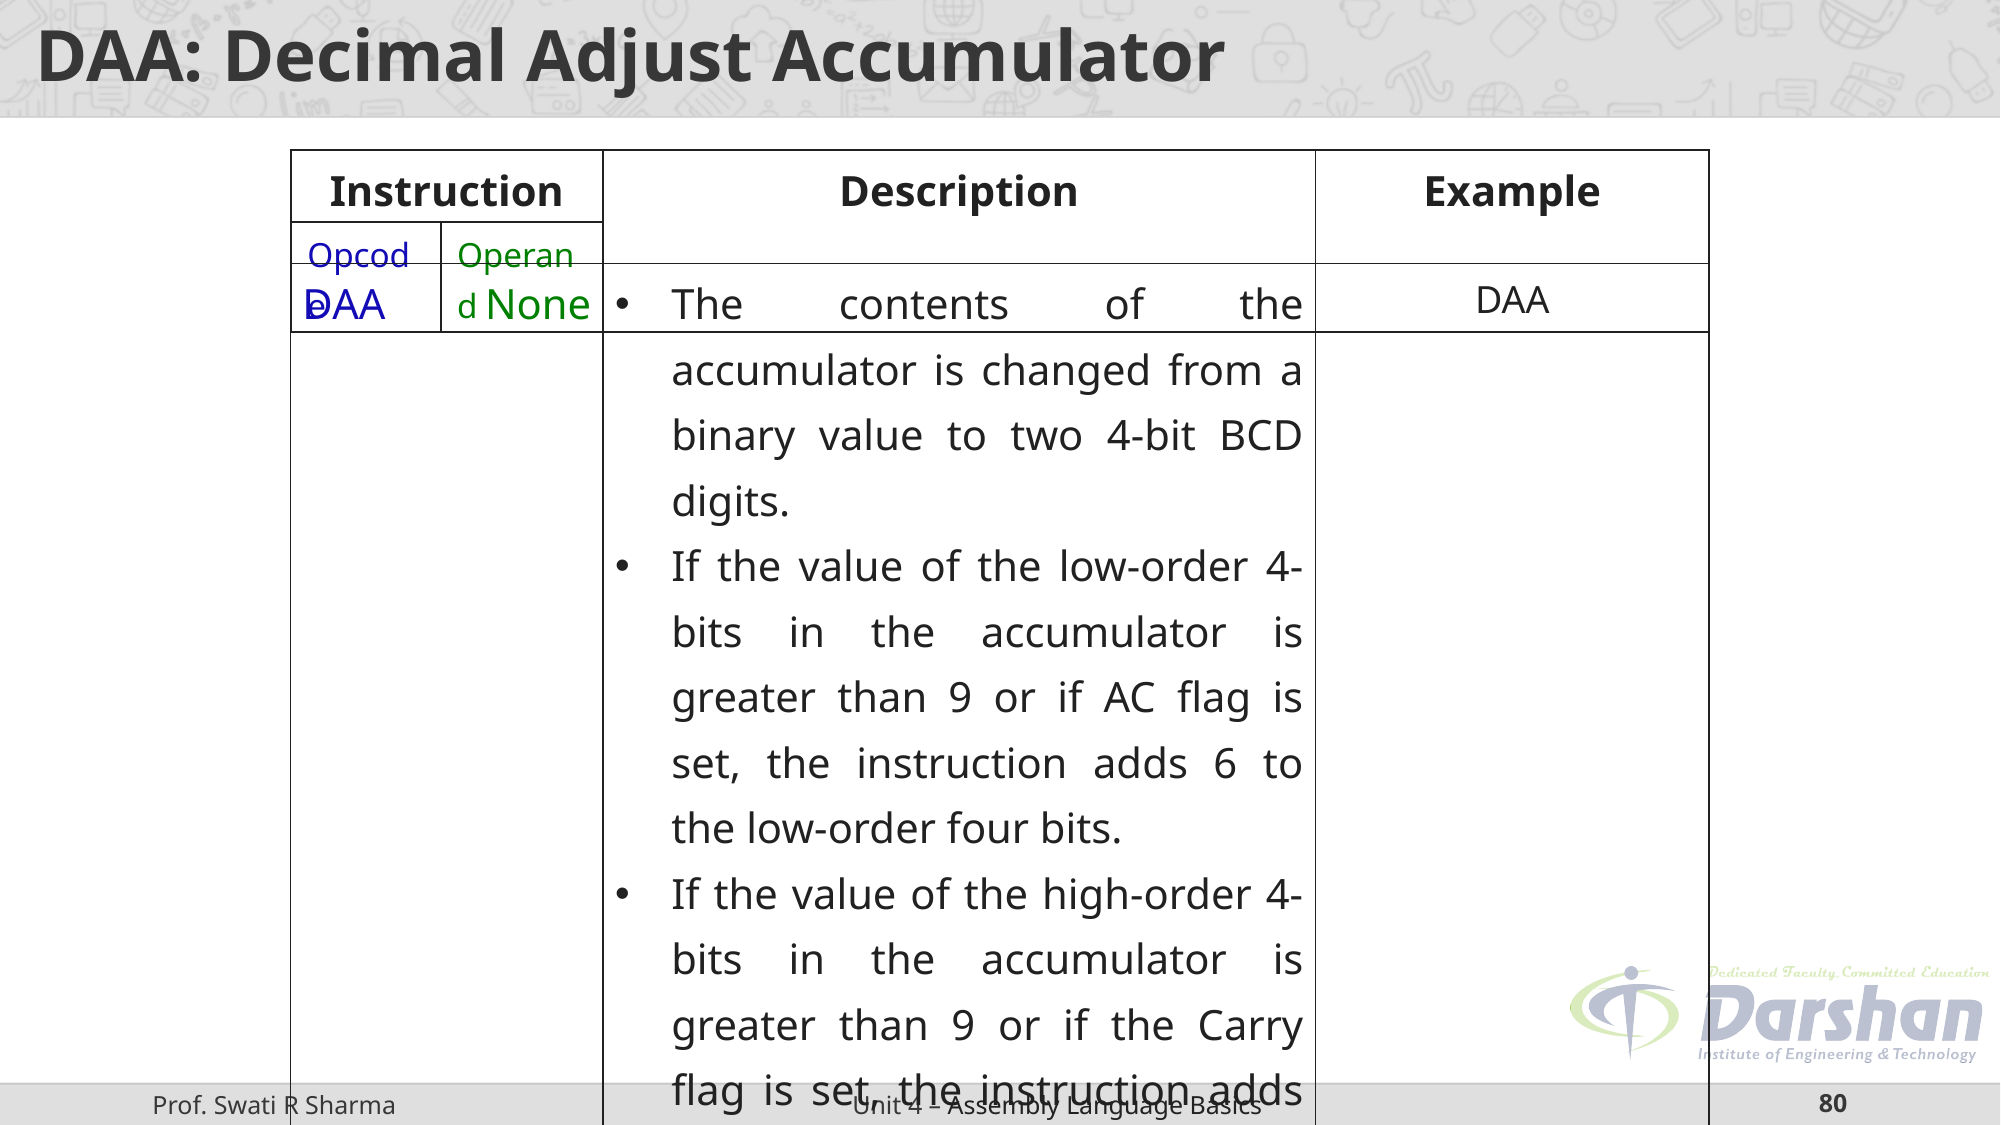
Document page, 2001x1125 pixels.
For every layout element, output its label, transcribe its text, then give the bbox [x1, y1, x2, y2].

table_header Example [1316, 151, 1708, 263]
text_box [1710, 966, 1990, 1063]
table_header Description [604, 151, 1315, 263]
table_header Instruction [292, 151, 602, 221]
table_cell Opcode [292, 223, 440, 263]
title DAA: Decimal Adjust Accumulator [0, 0, 2000, 117]
table_header The contents of the accumulator is changed from a binary value to two 4-bit BCD digits. If the value of the low-order 4-bits in the accumulator is greater than 9 or if AC flag is set, the instruction adds 6 to the low-order four bits. If the value of the high-order 4-bits in the accumulator is greater than 9 or if the Carry flag is set, the instruction adds 6 to the high-order four bits. [604, 264, 1315, 1125]
table_header DAA [1316, 264, 1708, 1125]
table_cell Operand [442, 223, 602, 263]
table_header DAA None [291, 264, 602, 1125]
